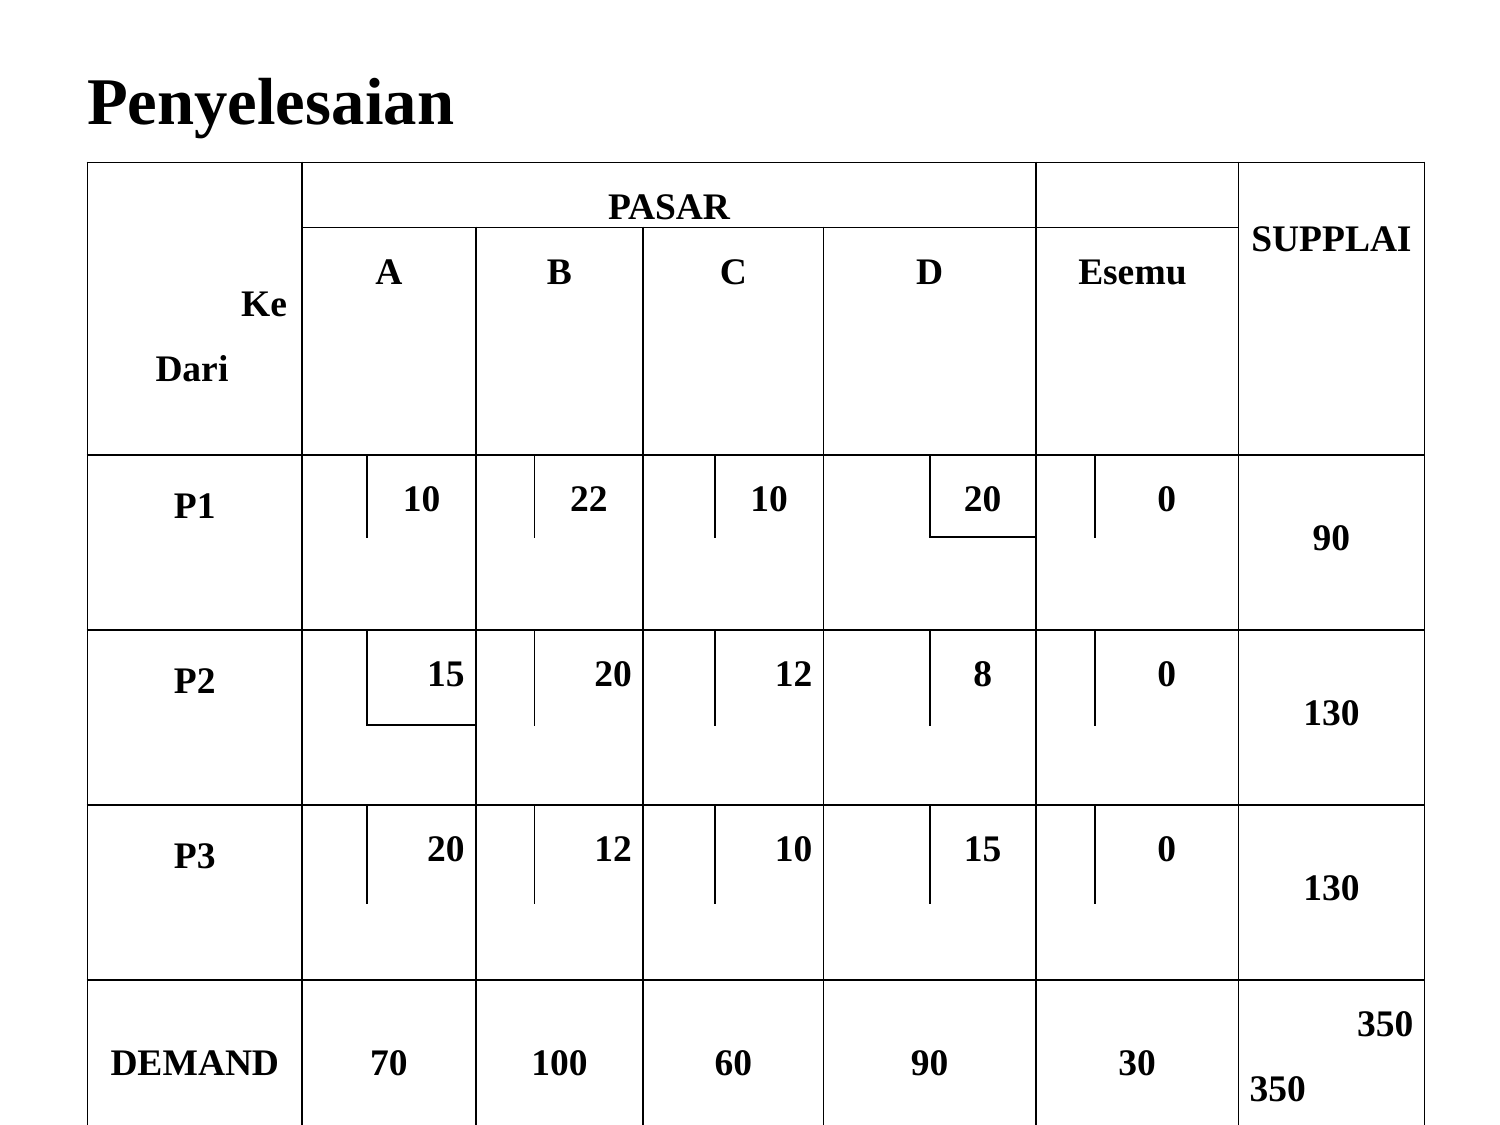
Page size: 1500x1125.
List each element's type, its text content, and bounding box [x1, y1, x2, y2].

table_cell [477, 456, 534, 537]
subtitle Penyelesaian [62, 50, 1413, 1063]
table_cell [644, 537, 823, 629]
table_cell DEMAND [88, 981, 301, 1125]
table_cell 20 [368, 806, 475, 903]
table_cell 0 [1096, 456, 1238, 537]
table_cell [644, 631, 714, 725]
table_cell C [644, 228, 823, 454]
table_cell 10 [716, 456, 823, 537]
table_cell [824, 725, 1035, 804]
table_cell [477, 903, 642, 979]
table_cell [1037, 456, 1094, 537]
table_cell 90 [1239, 456, 1424, 629]
table_cell [644, 806, 714, 903]
table_cell 70 [303, 981, 475, 1125]
table_cell [477, 631, 534, 725]
table_cell [1037, 806, 1094, 903]
table_cell P2 [88, 631, 301, 804]
table_cell 22 [535, 456, 642, 537]
table_cell 100 [477, 981, 642, 1125]
table_cell [930, 538, 1035, 629]
table_cell [824, 903, 1035, 979]
table_cell 0 [1096, 806, 1238, 903]
table_cell A [303, 228, 475, 454]
table_cell 10 [368, 456, 475, 537]
table_cell 10 [716, 806, 823, 903]
table_cell [824, 806, 929, 903]
table_cell B [477, 228, 642, 454]
table_cell P3 [88, 806, 301, 979]
table_cell [477, 537, 642, 629]
table_cell [367, 726, 475, 804]
table_cell [477, 806, 534, 903]
table_cell 12 [535, 806, 642, 903]
table_cell 8 [931, 631, 1035, 725]
table_cell [644, 456, 714, 537]
table_cell P1 [88, 456, 301, 629]
table_cell 60 [644, 981, 823, 1125]
table_cell 15 [931, 806, 1035, 903]
table_cell 20 [535, 631, 642, 725]
table_cell 130 [1239, 631, 1424, 804]
table_cell [303, 806, 366, 903]
table_cell [303, 537, 475, 629]
table_cell 90 [824, 981, 1035, 1125]
table_cell 0 [1096, 631, 1238, 725]
table_header [1037, 163, 1238, 227]
table_cell D [824, 228, 1035, 454]
table_cell 15 [368, 631, 475, 724]
table_cell [303, 456, 366, 537]
table_cell 130 [1239, 806, 1424, 979]
table_cell [824, 456, 930, 629]
table_cell 30 [1037, 981, 1238, 1125]
table_cell [1037, 725, 1238, 804]
table_header SUPPLAI [1239, 163, 1424, 454]
table_cell [303, 903, 475, 979]
table_cell Esemu [1037, 228, 1238, 454]
table_cell [303, 631, 367, 804]
table_cell 12 [716, 631, 823, 725]
table_cell 350 350 [1239, 981, 1424, 1125]
table_cell [644, 725, 823, 804]
table_header Ke Dari [88, 163, 301, 454]
table_cell [1037, 631, 1094, 725]
table_cell [644, 903, 823, 979]
table_header PASAR [303, 163, 1035, 227]
table_cell [1037, 537, 1238, 629]
table_cell 20 [931, 456, 1035, 536]
table_cell [477, 725, 642, 804]
table_cell [1037, 903, 1238, 979]
table_cell [824, 631, 929, 725]
